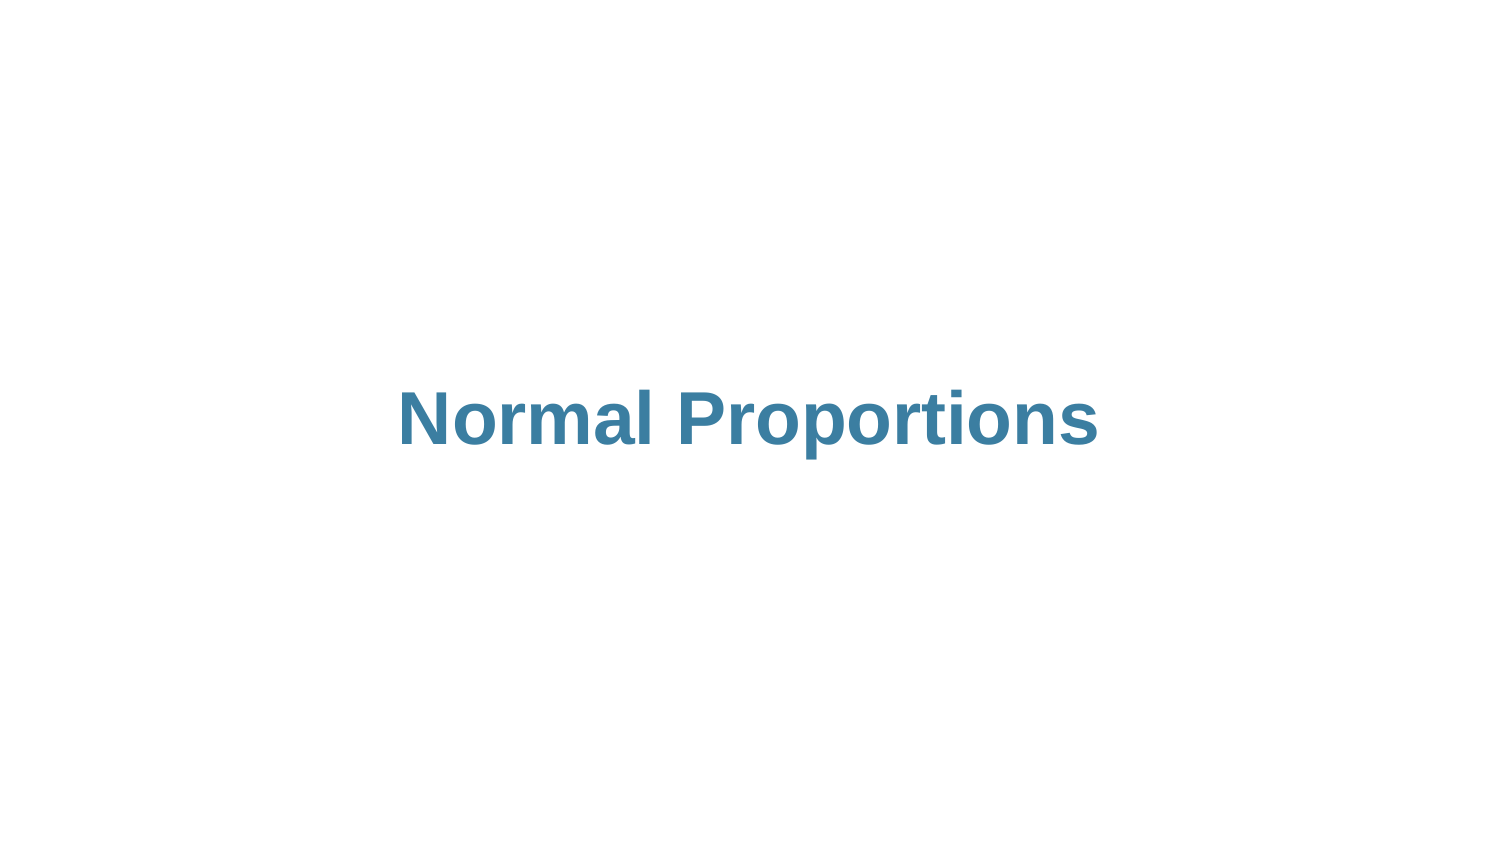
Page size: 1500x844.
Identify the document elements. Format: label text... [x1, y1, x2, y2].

title Normal Proportions [395, 367, 1104, 511]
